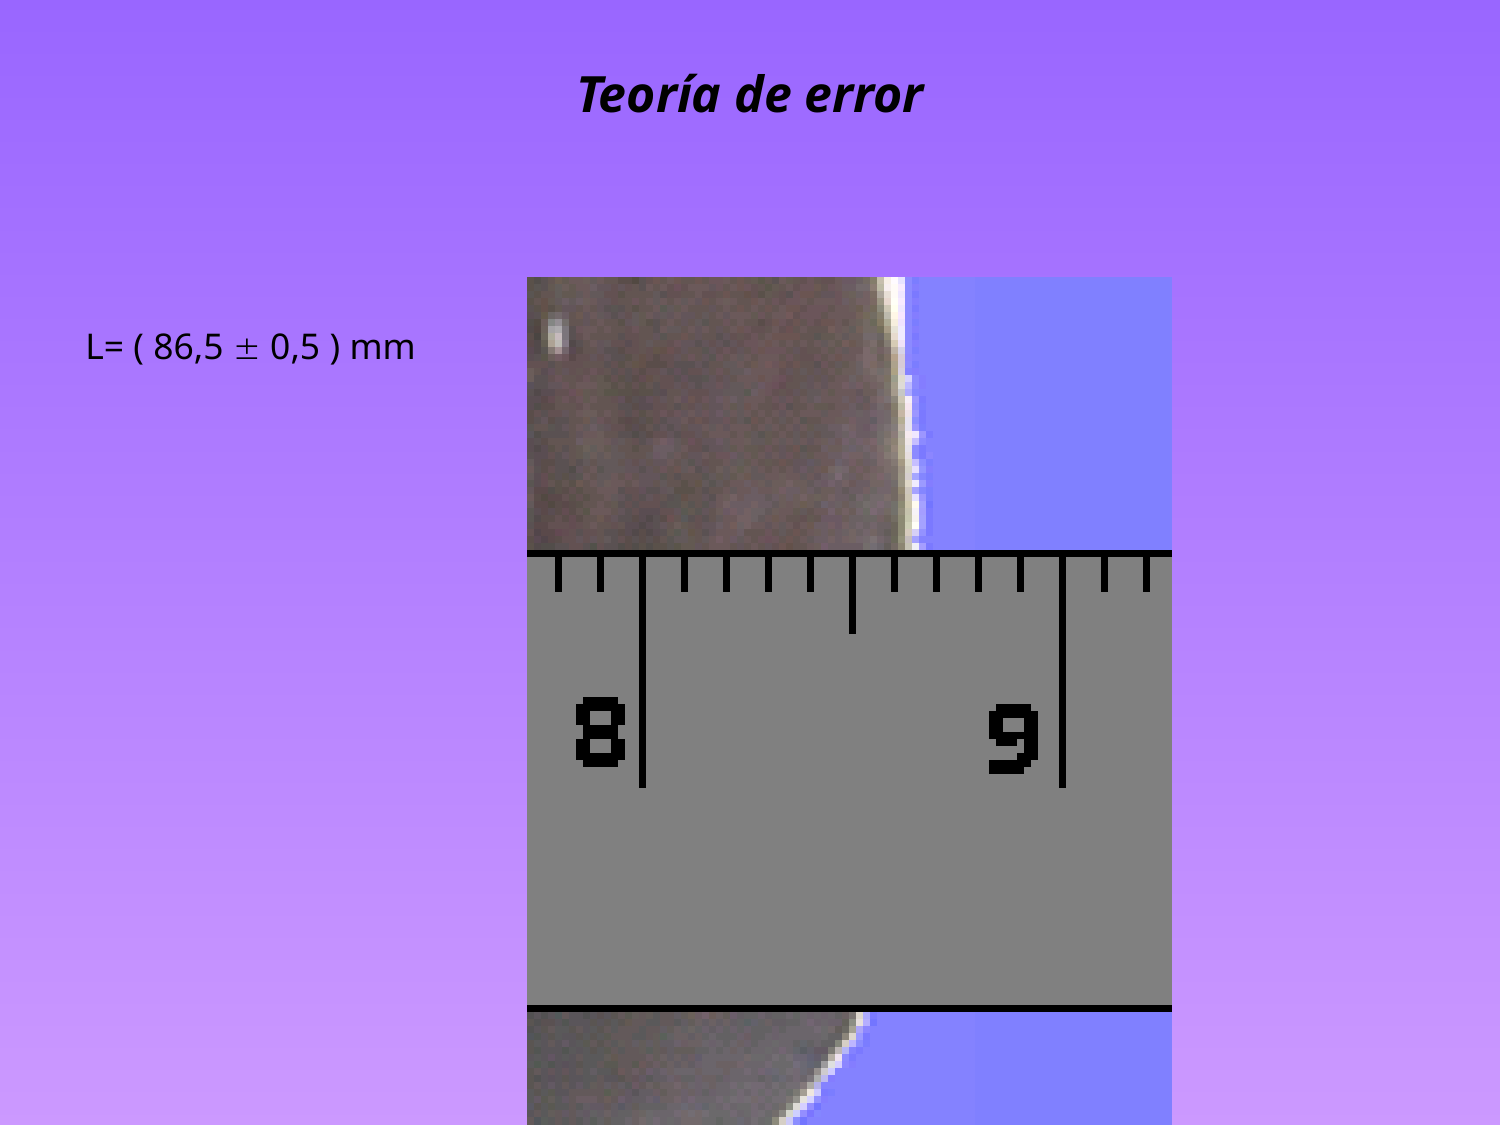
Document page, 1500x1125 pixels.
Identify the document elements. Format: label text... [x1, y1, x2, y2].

picture [527, 276, 1173, 1125]
title Teoría de error [75, 45, 1425, 141]
list L= ( 86,5  0,5 ) mm [70, 269, 1421, 1012]
